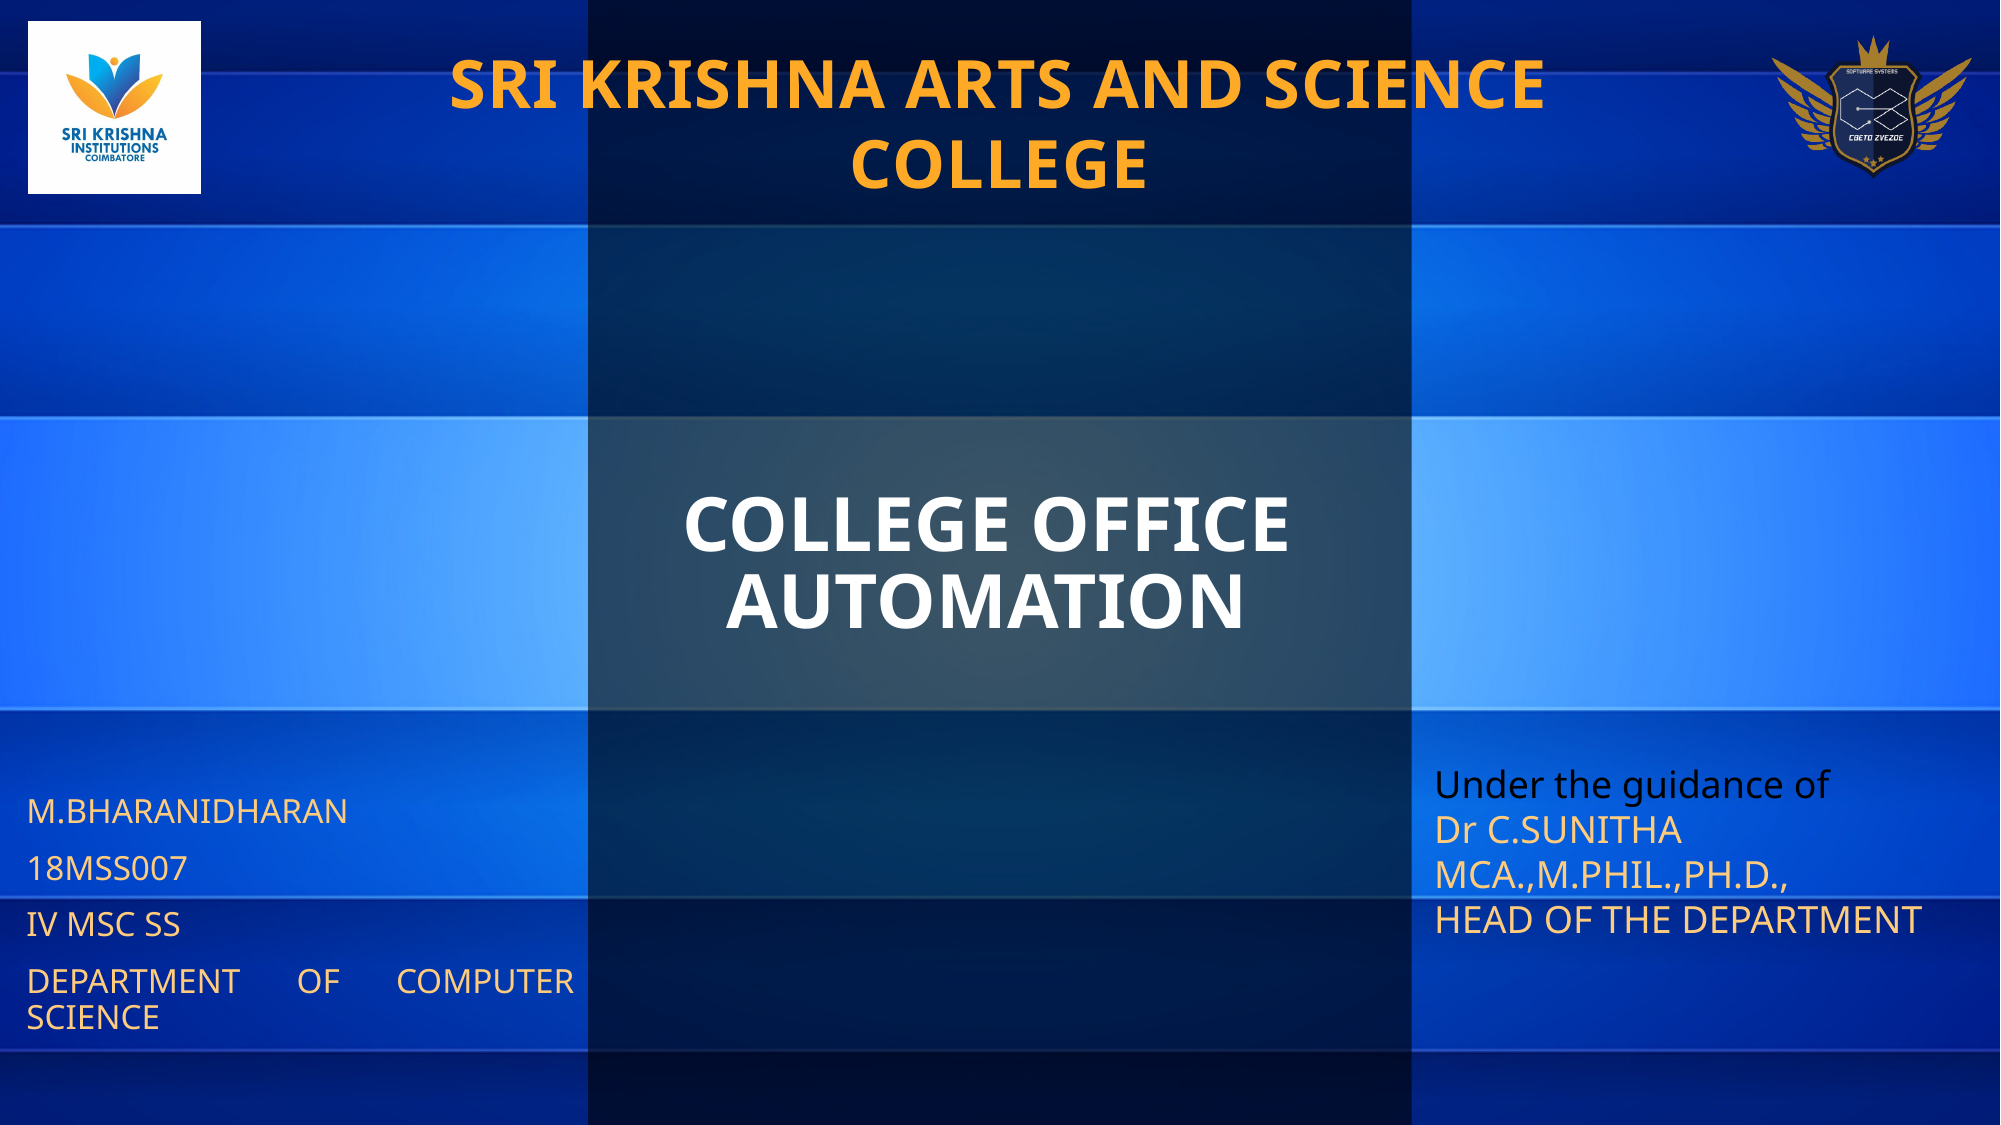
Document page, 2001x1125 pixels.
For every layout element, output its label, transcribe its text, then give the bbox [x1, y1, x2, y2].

picture [0, 0, 2000, 1125]
text_box SRI KRISHNA ARTS AND SCIENCE COLLEGE [352, 33, 1648, 209]
subtitle M.BHARANIDHARAN 18MSS007 IV MSC SS DEPARTMENT OF COMPUTER SCIENCE [11, 787, 591, 1076]
text_box Under the guidance of Dr C.SUNITHA MCA.,M.PHIL.,PH.D., HEAD OF THE DEPARTMENT [1419, 754, 1982, 994]
title COLLEGE OFFICE AUTOMATION [404, 475, 1570, 651]
